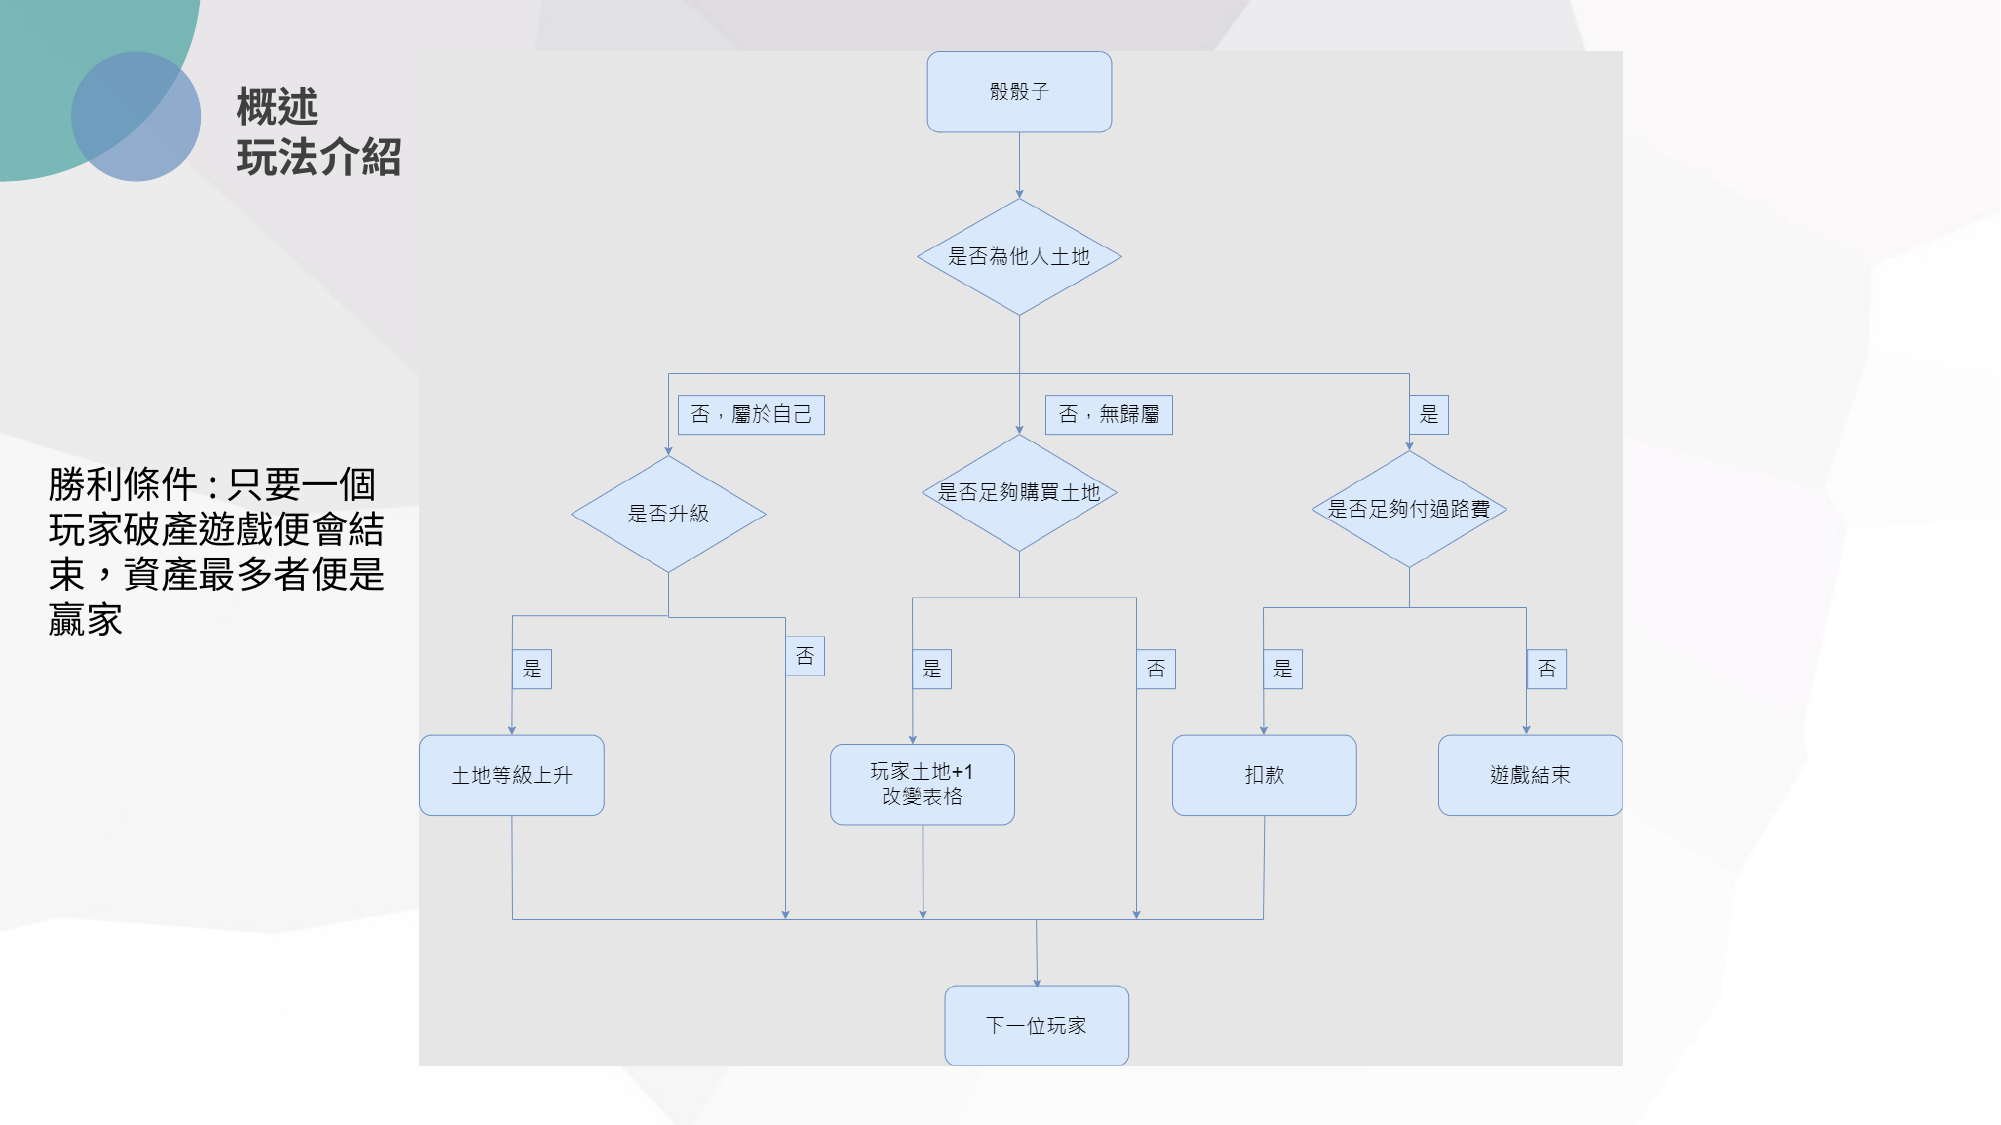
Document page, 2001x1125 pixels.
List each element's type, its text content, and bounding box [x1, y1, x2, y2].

text_box 概述 玩法介紹 [221, 73, 418, 189]
text_box [0, 0, 202, 183]
text_box [70, 50, 203, 183]
text_box 勝利條件:只要一個玩家破產遊戲便會結束，資產最多者便是贏家 [34, 453, 407, 649]
picture [0, 0, 2001, 1125]
